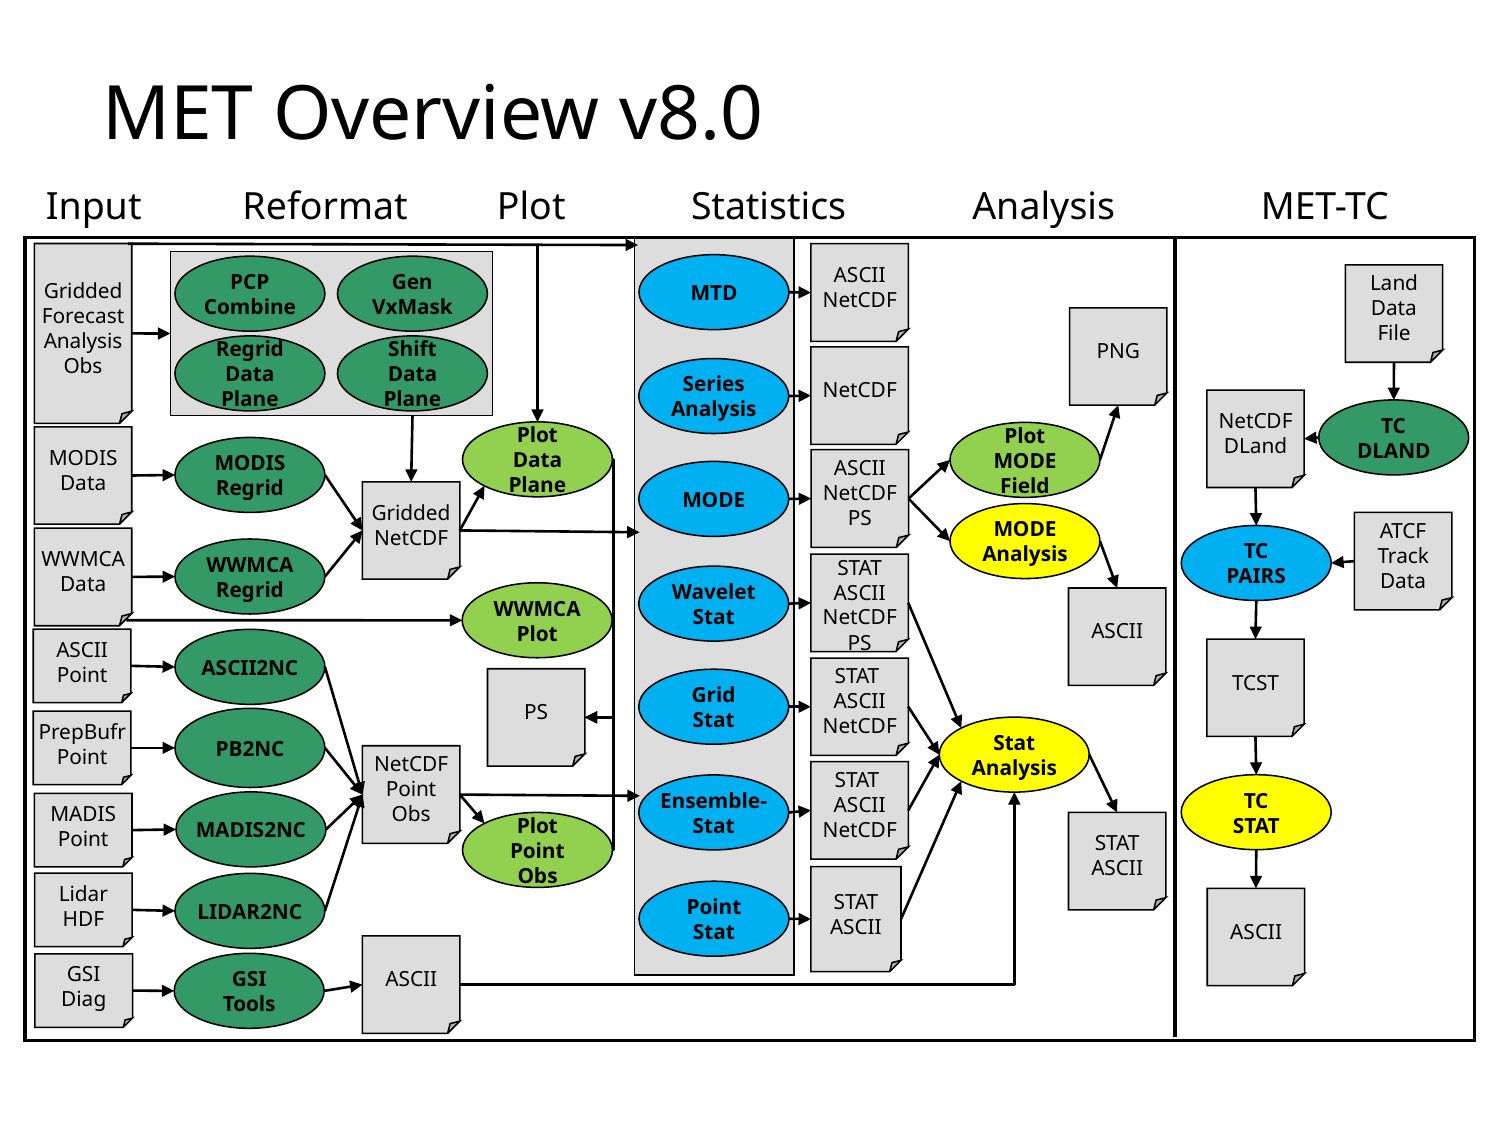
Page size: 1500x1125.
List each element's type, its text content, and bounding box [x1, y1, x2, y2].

text_box MADIS Point [34, 793, 132, 867]
text_box ASCII [362, 935, 460, 1034]
text_box MADIS2NC [176, 791, 319, 867]
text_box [584, 620, 613, 717]
text_box Wavelet Stat [638, 566, 789, 642]
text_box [584, 541, 613, 619]
text_box PS [487, 668, 579, 767]
text_box Regrid Data Plane [174, 335, 325, 411]
text_box MET-TC [1174, 174, 1475, 236]
text_box PrepBufr Point [33, 711, 131, 785]
text_box MODE [638, 461, 789, 537]
text_box ASCII [1207, 888, 1305, 986]
text_box WWMCA Regrid [174, 538, 324, 614]
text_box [1099, 540, 1118, 589]
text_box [626, 247, 637, 252]
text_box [790, 294, 798, 299]
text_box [789, 605, 798, 610]
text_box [908, 706, 940, 754]
text_box TCST [1206, 639, 1305, 737]
text_box MODE Analysis [951, 503, 1100, 579]
text_box STAT ASCII NetCDF [810, 658, 903, 756]
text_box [459, 791, 1015, 985]
text_box STAT ASCII [1068, 812, 1166, 910]
text_box Land Data File [1345, 264, 1443, 363]
text_box MTD [638, 254, 789, 330]
text_box Statistics [637, 174, 900, 236]
text_box Analysis [924, 174, 1163, 236]
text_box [1305, 440, 1315, 445]
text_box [133, 578, 162, 583]
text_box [900, 780, 962, 790]
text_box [584, 717, 613, 851]
text_box Plot MODE Field [950, 422, 1099, 498]
text_box Plot [462, 174, 600, 236]
text_box PNG [1069, 307, 1167, 406]
text_box STAT ASCII NetCDF [810, 761, 903, 790]
text_box NetCDF [810, 346, 909, 445]
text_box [1089, 754, 1118, 813]
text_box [323, 984, 363, 992]
text_box ASCII NetCDF [810, 243, 909, 342]
text_box [1177, 237, 1475, 1041]
text_box MODIS Regrid [175, 437, 325, 513]
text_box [908, 506, 951, 542]
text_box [324, 666, 363, 747]
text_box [1331, 564, 1354, 571]
text_box Series Analysis [638, 358, 789, 434]
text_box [324, 794, 363, 912]
text_box ASCII NetCDF PS [811, 449, 909, 548]
text_box Reformat [200, 174, 450, 236]
text_box TC PAIRS [1181, 525, 1331, 601]
text_box STAT ASCII NetCDF PS [810, 554, 909, 652]
text_box ATCF Track Data [1354, 512, 1452, 610]
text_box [407, 476, 414, 486]
text_box MET Overview v8.0 [87, 24, 1400, 163]
text_box [24, 237, 1173, 1041]
text_box GSI Tools [174, 953, 323, 1029]
text_box Input [0, 174, 200, 236]
text_box Shift Data Plane [337, 335, 488, 411]
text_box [128, 246, 536, 255]
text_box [133, 912, 162, 917]
text_box TC STAT [1181, 774, 1332, 850]
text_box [459, 485, 485, 529]
text_box NetCDF DLand [1206, 390, 1305, 488]
text_box WWMCA Plot [462, 582, 579, 658]
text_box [908, 602, 962, 729]
text_box Plot Data Plane [462, 421, 613, 497]
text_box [324, 747, 363, 793]
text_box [908, 459, 951, 499]
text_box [1099, 404, 1119, 461]
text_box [133, 477, 162, 482]
text_box Gen VxMask [337, 256, 488, 332]
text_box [908, 754, 940, 779]
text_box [539, 247, 625, 255]
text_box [324, 537, 363, 577]
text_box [800, 605, 809, 610]
text_box TC DLAND [1318, 399, 1469, 475]
text_box LIDAR2NC [175, 873, 324, 949]
text_box NetCDF Point Obs [366, 745, 460, 844]
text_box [131, 668, 162, 673]
text_box Ensemble- Stat [653, 774, 774, 790]
text_box MODIS Data [34, 426, 132, 525]
text_box ASCII Point [33, 629, 131, 703]
text_box Stat Analysis [944, 717, 1090, 793]
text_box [324, 474, 363, 531]
text_box Grid Stat [638, 669, 789, 745]
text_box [133, 831, 175, 837]
text_box ASCII [1068, 588, 1166, 686]
text_box GSI Diag [34, 953, 133, 1028]
text_box Lidar HDF [34, 873, 133, 947]
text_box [584, 459, 613, 528]
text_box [1330, 560, 1355, 564]
text_box WWMCA Data [34, 528, 132, 626]
text_box PCP Combine [174, 256, 325, 332]
